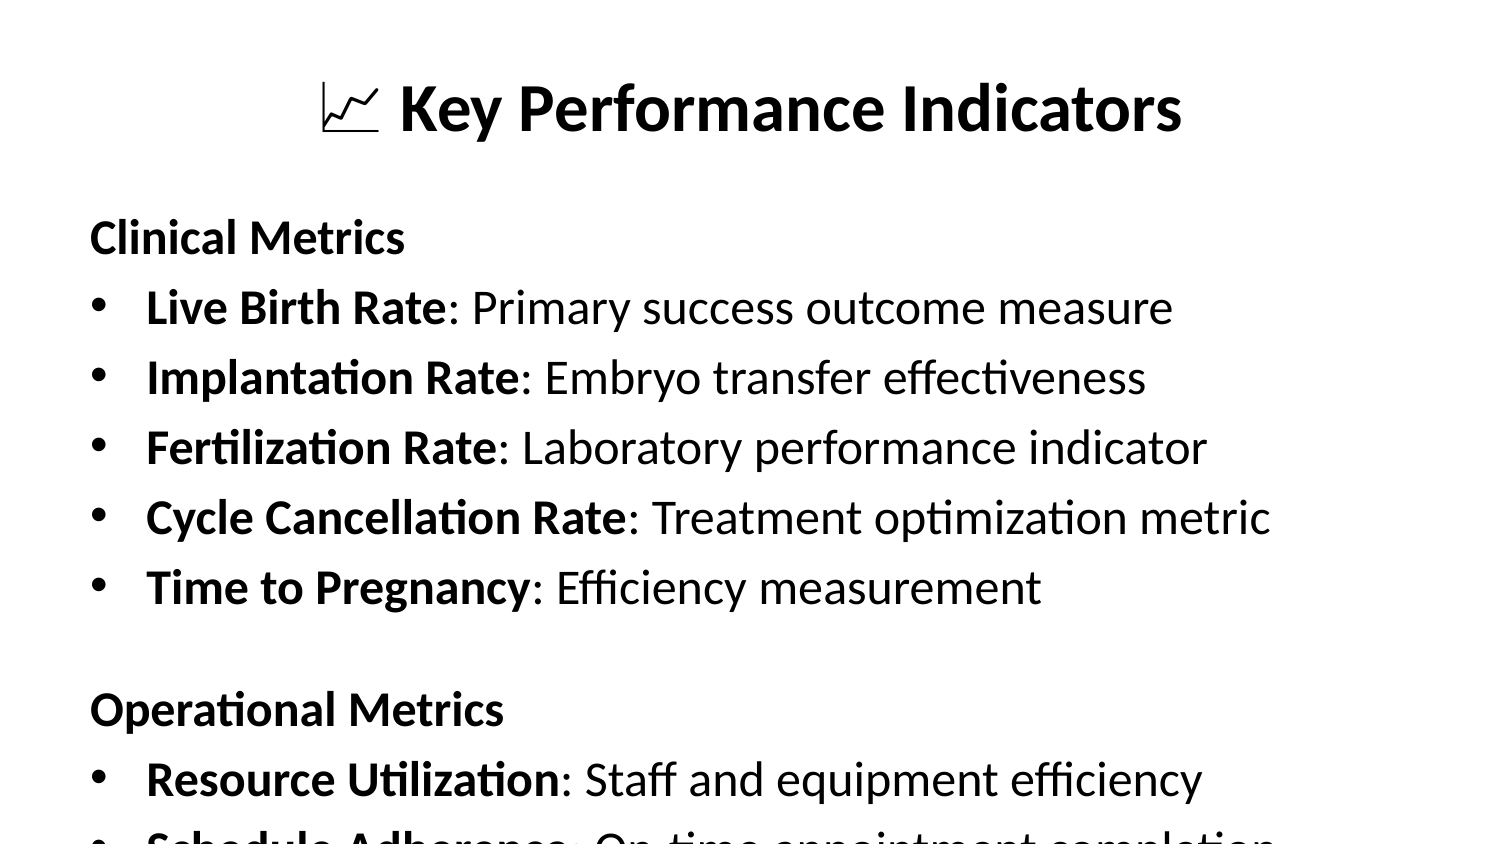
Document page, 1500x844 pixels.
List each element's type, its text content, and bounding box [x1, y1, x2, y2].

list Clinical Metrics Live Birth Rate: Primary success outcome measure Implantation Rate: Embryo transfer effectiveness Fertilization Rate: Laboratory performance indicator Cycle Cancellation Rate: Treatment optimization metric Time to Pregnancy: Efficiency measurement Operational Metrics Resource Utilization: Staff and equipment efficiency Schedule Adherence: On-time appointment completion Patient Satisfaction: Experience and outcome ratings Staff Wellness Score: Burnout prevention effectiveness Cost per Cycle: Financial efficiency tracking Quality Metrics Data Completeness: Record accuracy and completeness Protocol Compliance: Adherence to treatment standards Safety Indicators: Adverse event tracking Regulatory Compliance: SART/ESHRE reporting accuracy Continuous Improvement: Trend analysis and optimization [75, 196, 1425, 754]
title 📈 Key Performance Indicators [75, 33, 1425, 175]
